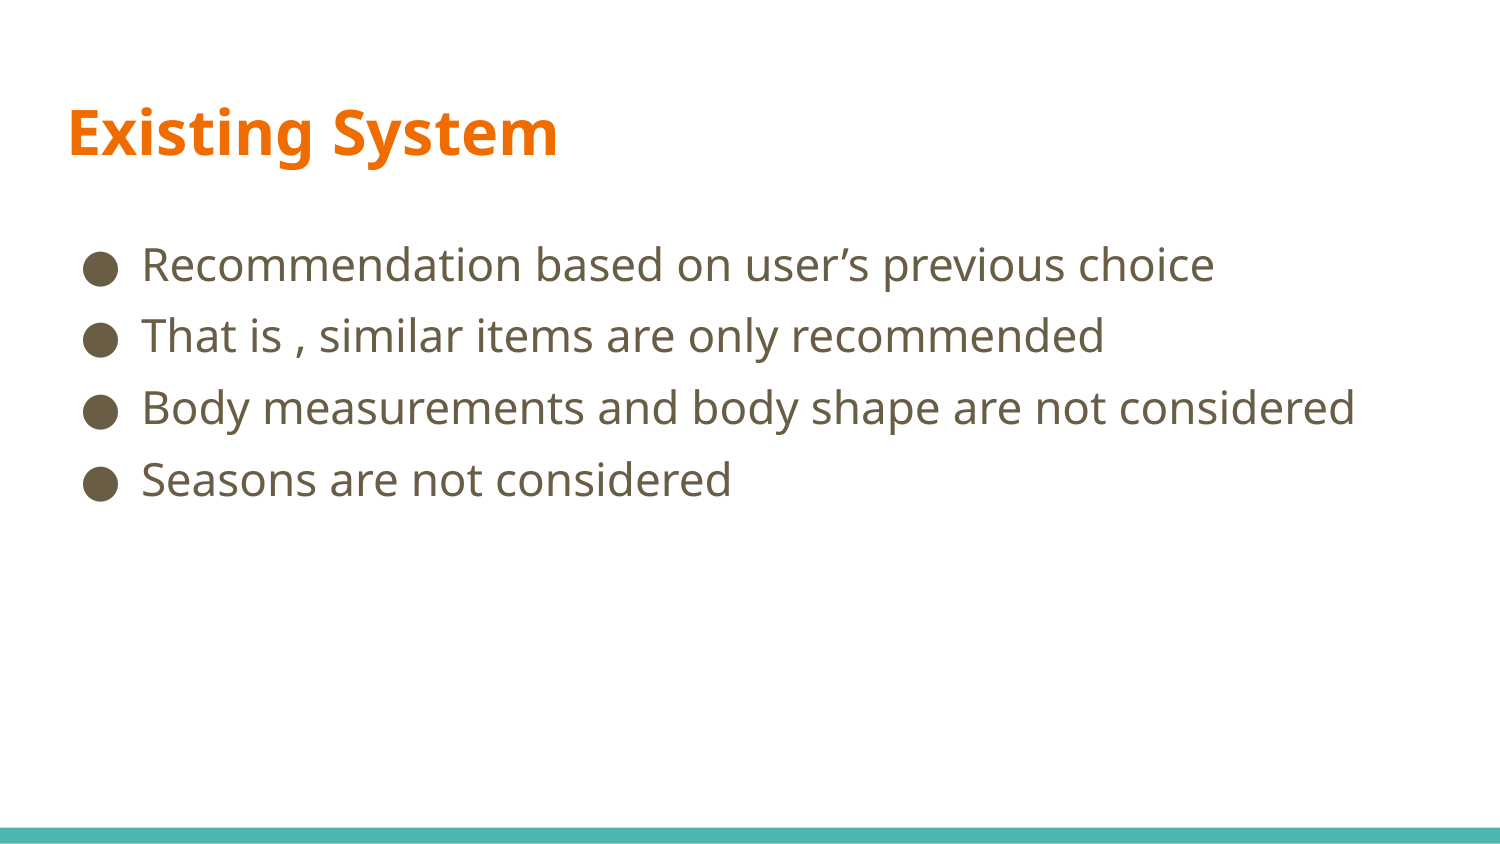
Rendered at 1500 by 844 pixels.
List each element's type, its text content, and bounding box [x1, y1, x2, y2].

title Existing System [51, 72, 1449, 189]
list Recommendation based on user’s previous choice That is , similar items are only recommended Body measurements and body shape are not considered Seasons are not considered [51, 207, 1449, 750]
